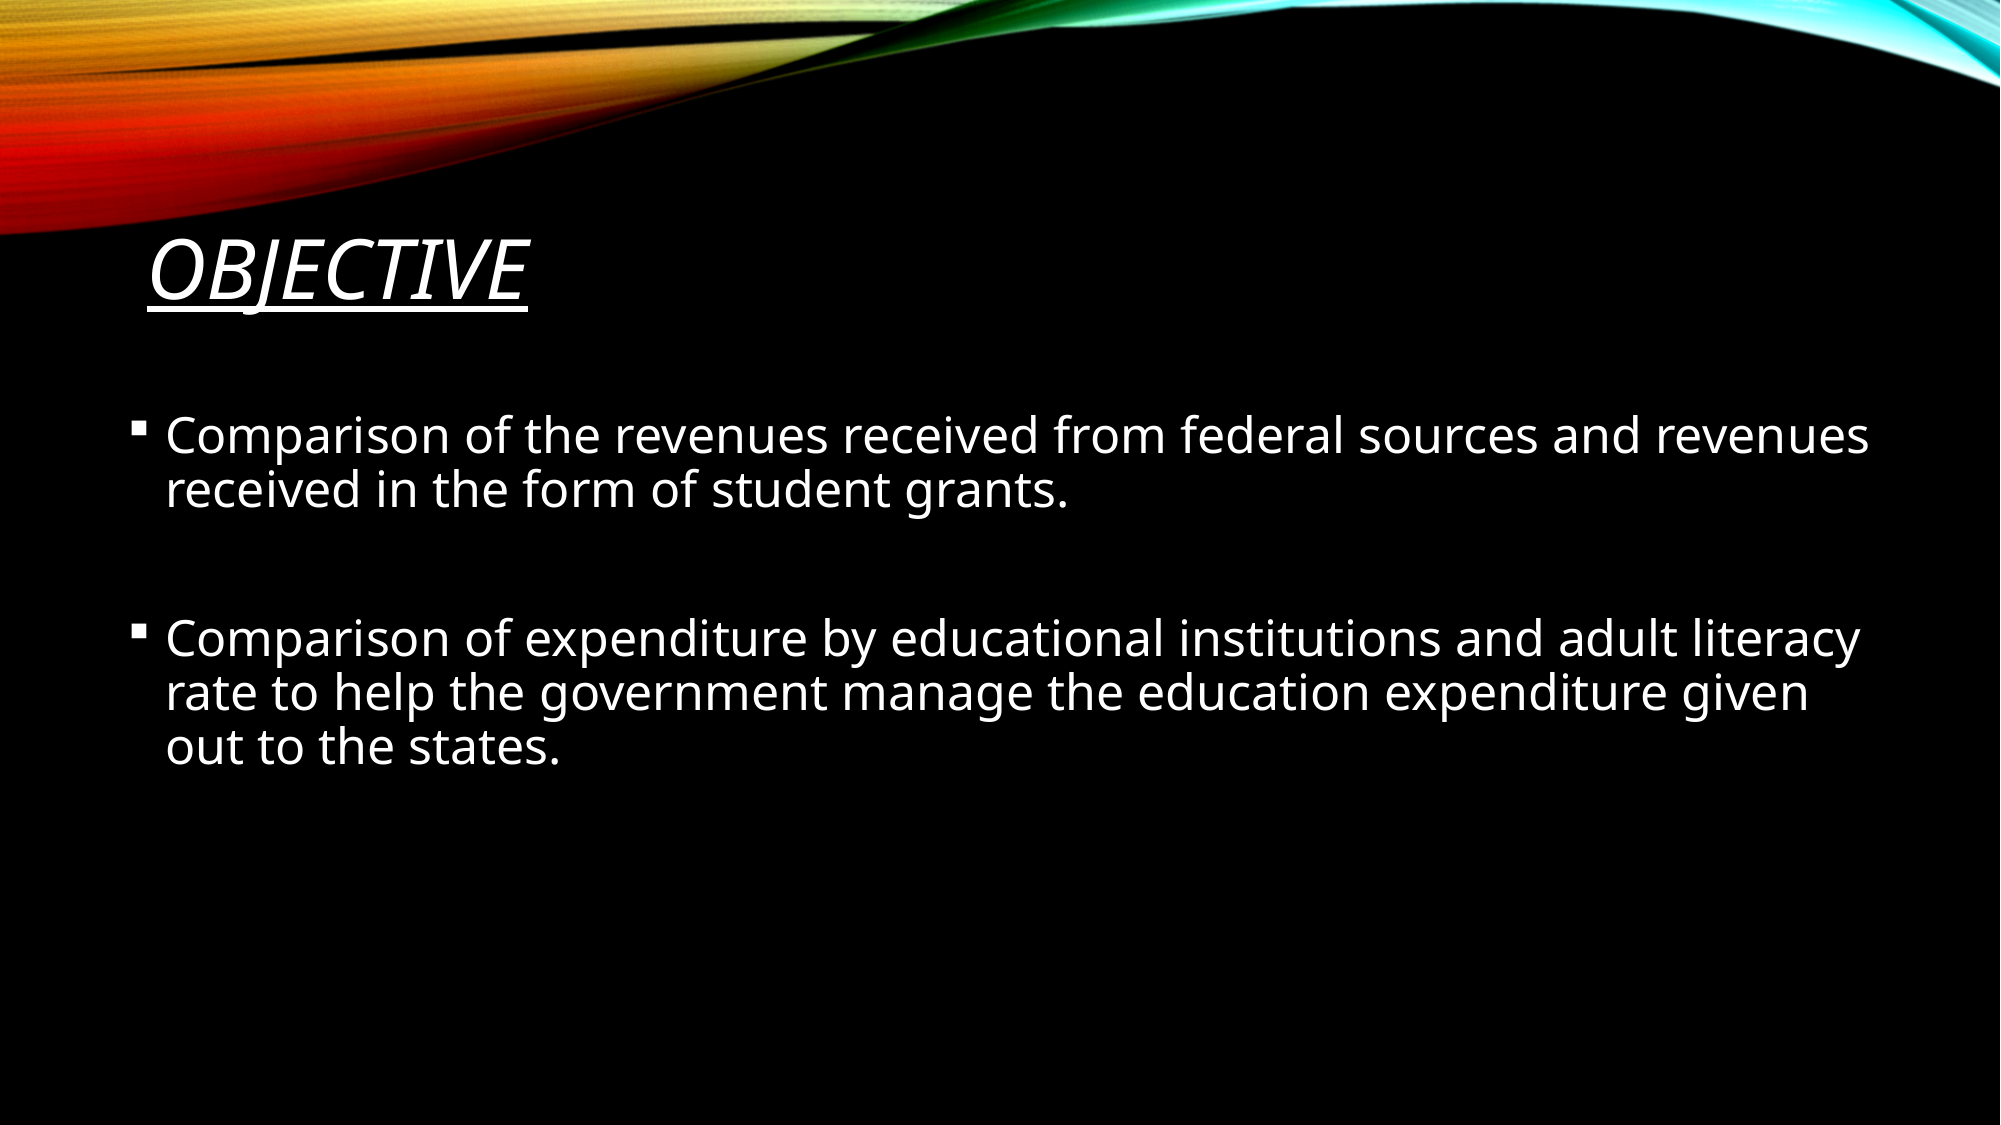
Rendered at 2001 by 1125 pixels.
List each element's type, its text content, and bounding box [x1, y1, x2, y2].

title objective [131, 166, 1544, 379]
list Comparison of the revenues received from federal sources and revenues received in the form of student grants. Comparison of expenditure by educational institutions and adult literacy rate to help the government manage the education expenditure given out to the states. [112, 402, 1888, 1021]
picture [0, 0, 2000, 237]
